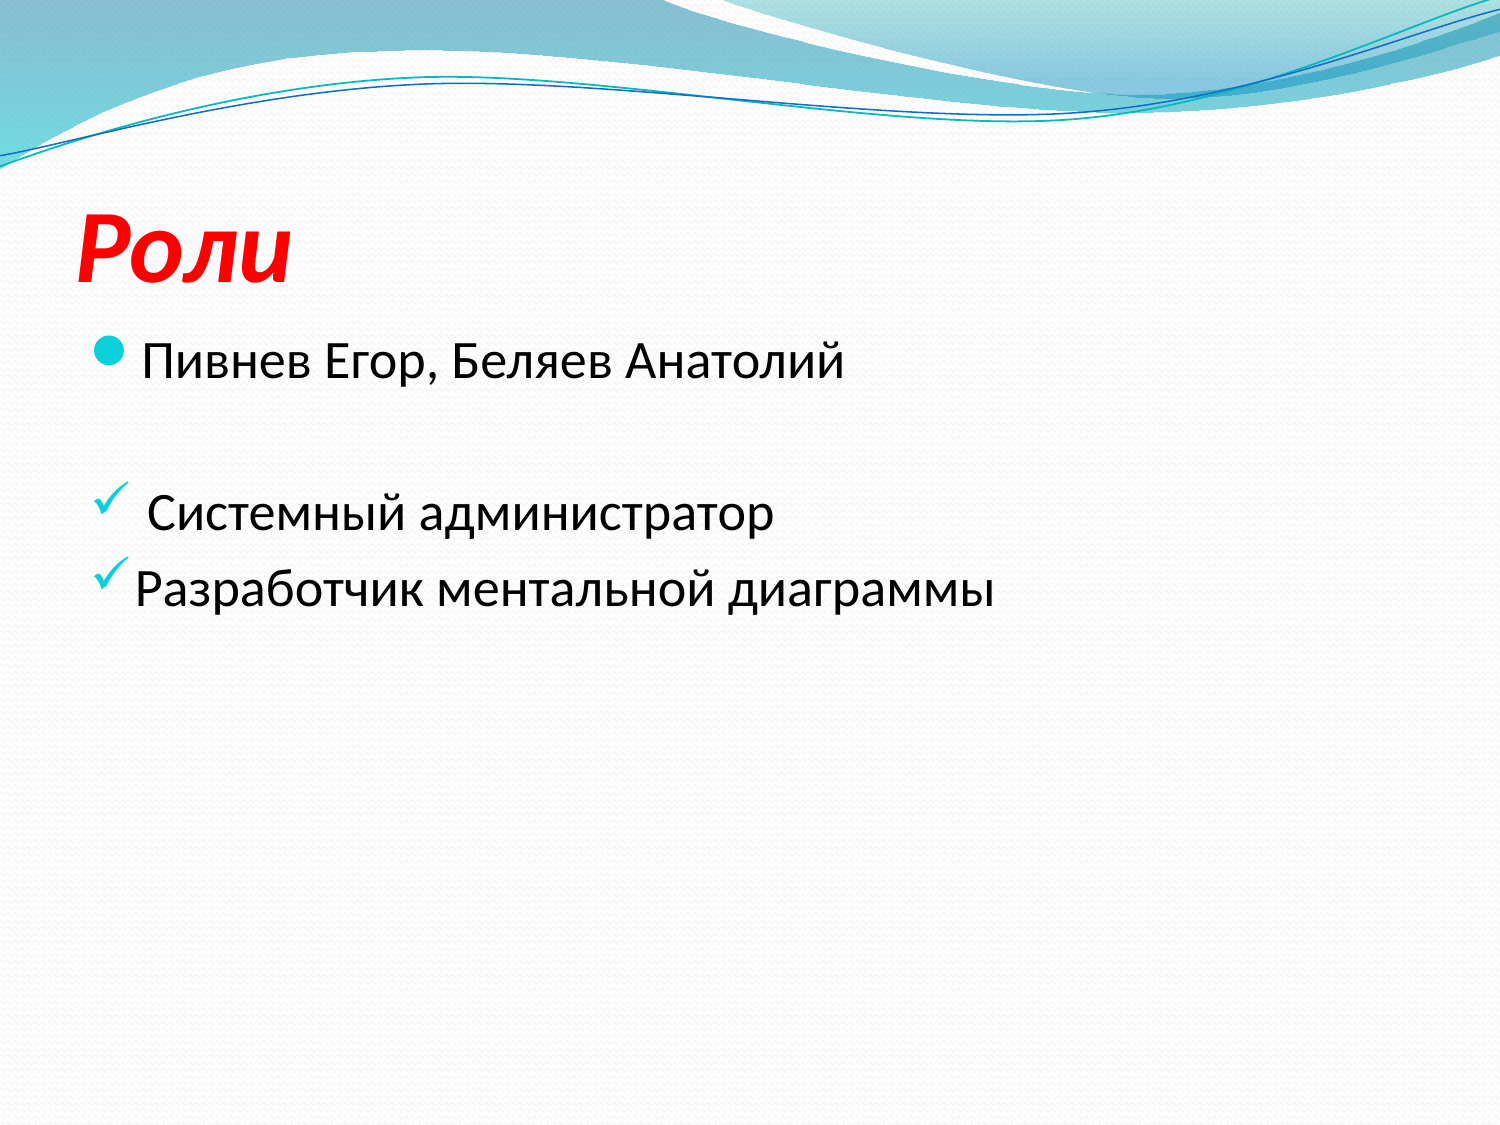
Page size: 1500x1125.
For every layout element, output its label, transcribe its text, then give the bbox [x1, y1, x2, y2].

list Пивнев Егор, Беляев Анатолий Системный администратор Разработчик ментальной диаграммы [75, 317, 1425, 1038]
title Роли [75, 115, 1425, 303]
